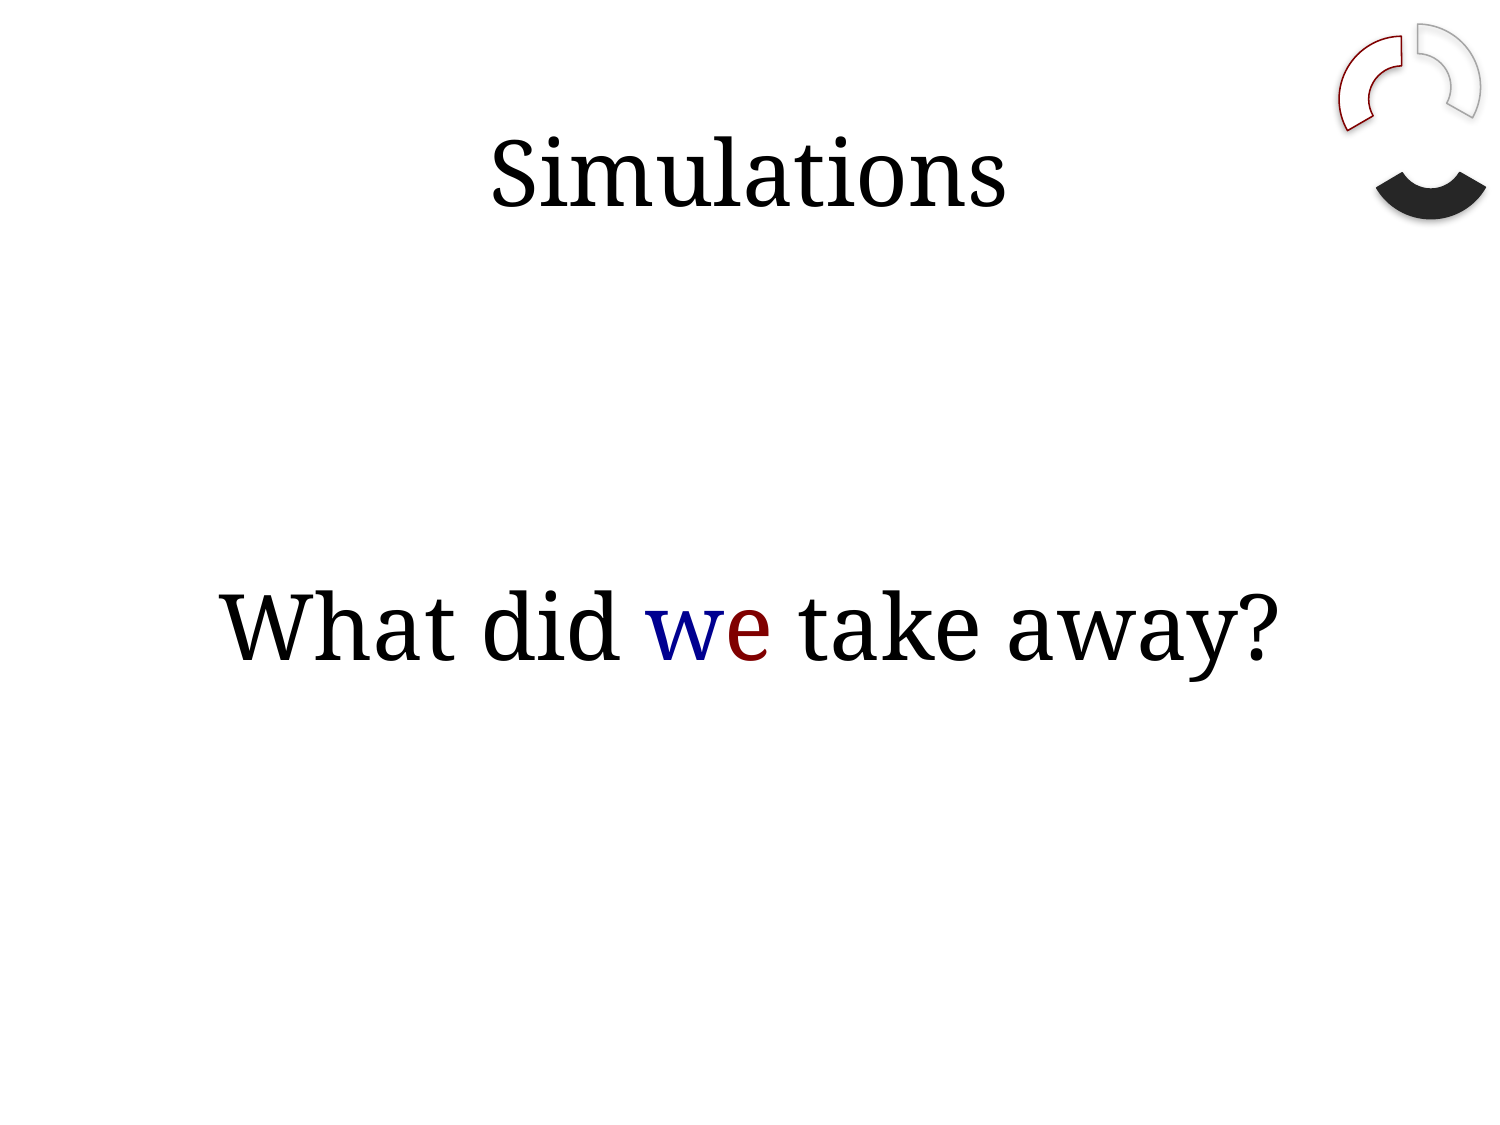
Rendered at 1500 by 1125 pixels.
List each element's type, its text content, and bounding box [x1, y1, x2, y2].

text_box Simulations [74, 45, 1425, 233]
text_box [1338, 23, 1495, 219]
text_box What did we take away? [203, 561, 1297, 687]
